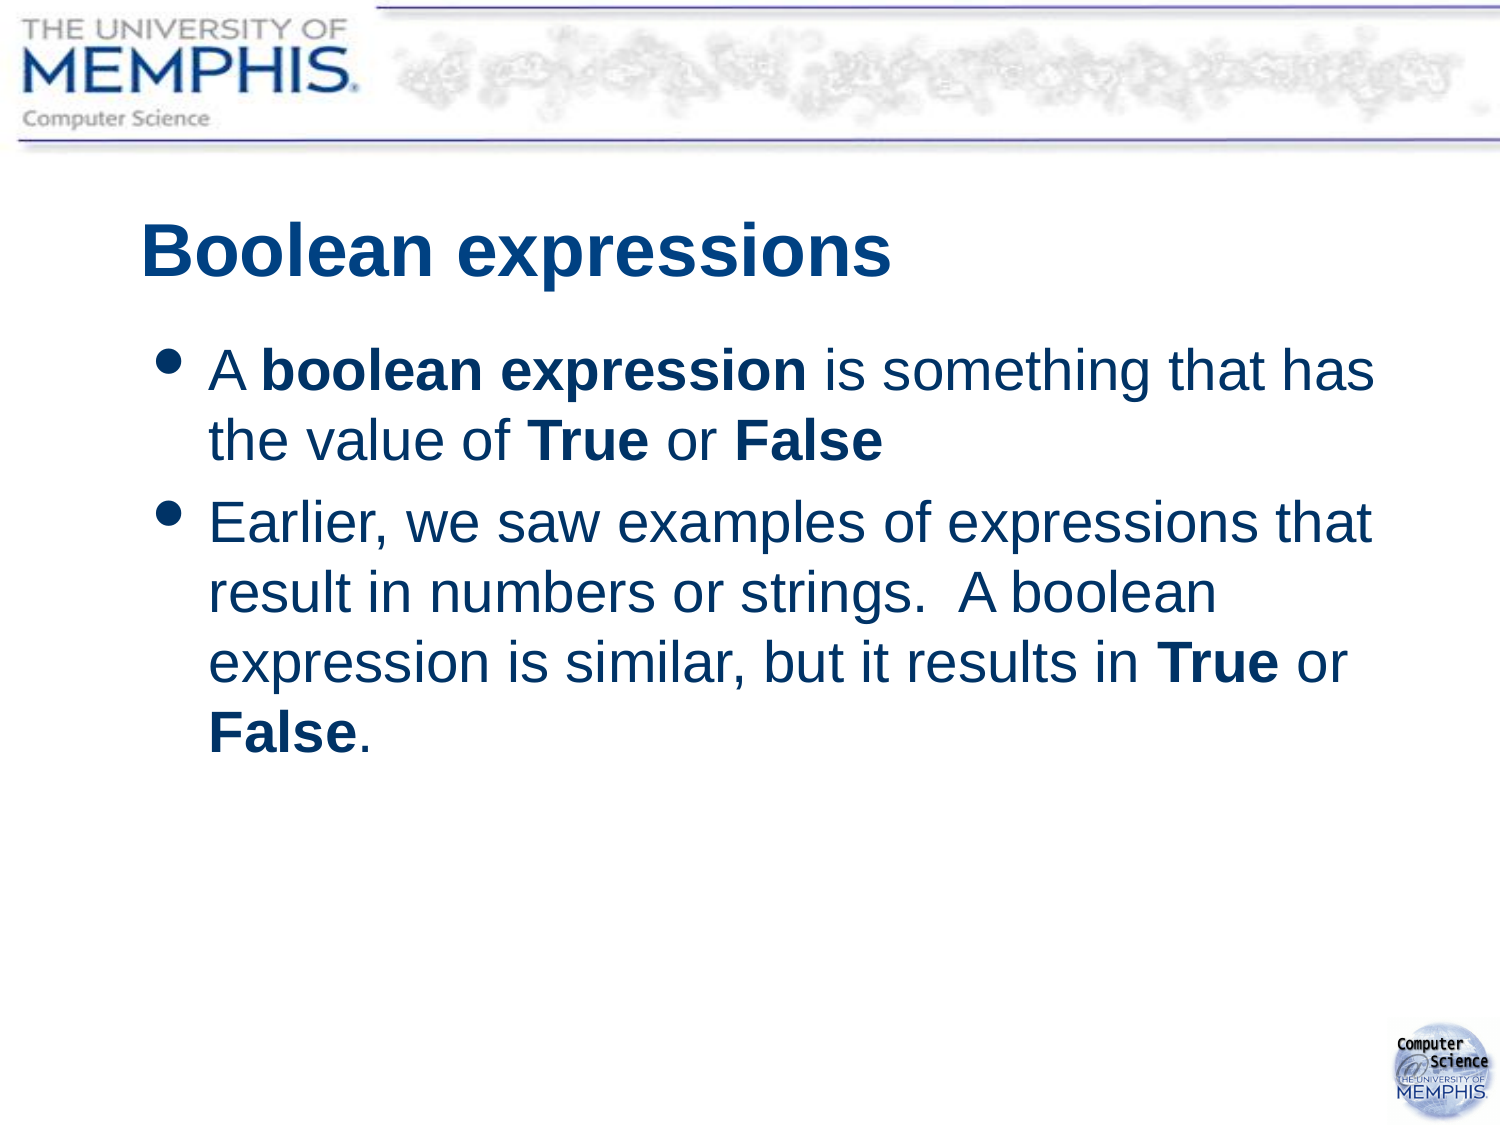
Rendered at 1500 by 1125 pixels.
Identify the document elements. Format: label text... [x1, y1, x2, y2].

title Boolean expressions [124, 162, 1426, 301]
picture [0, 0, 1500, 163]
list A boolean expression is something that has the value of True or False Earlier, we saw examples of expressions that result in numbers or strings. A boolean expression is similar, but it results in True or False. [137, 324, 1400, 999]
picture [1387, 1017, 1500, 1125]
